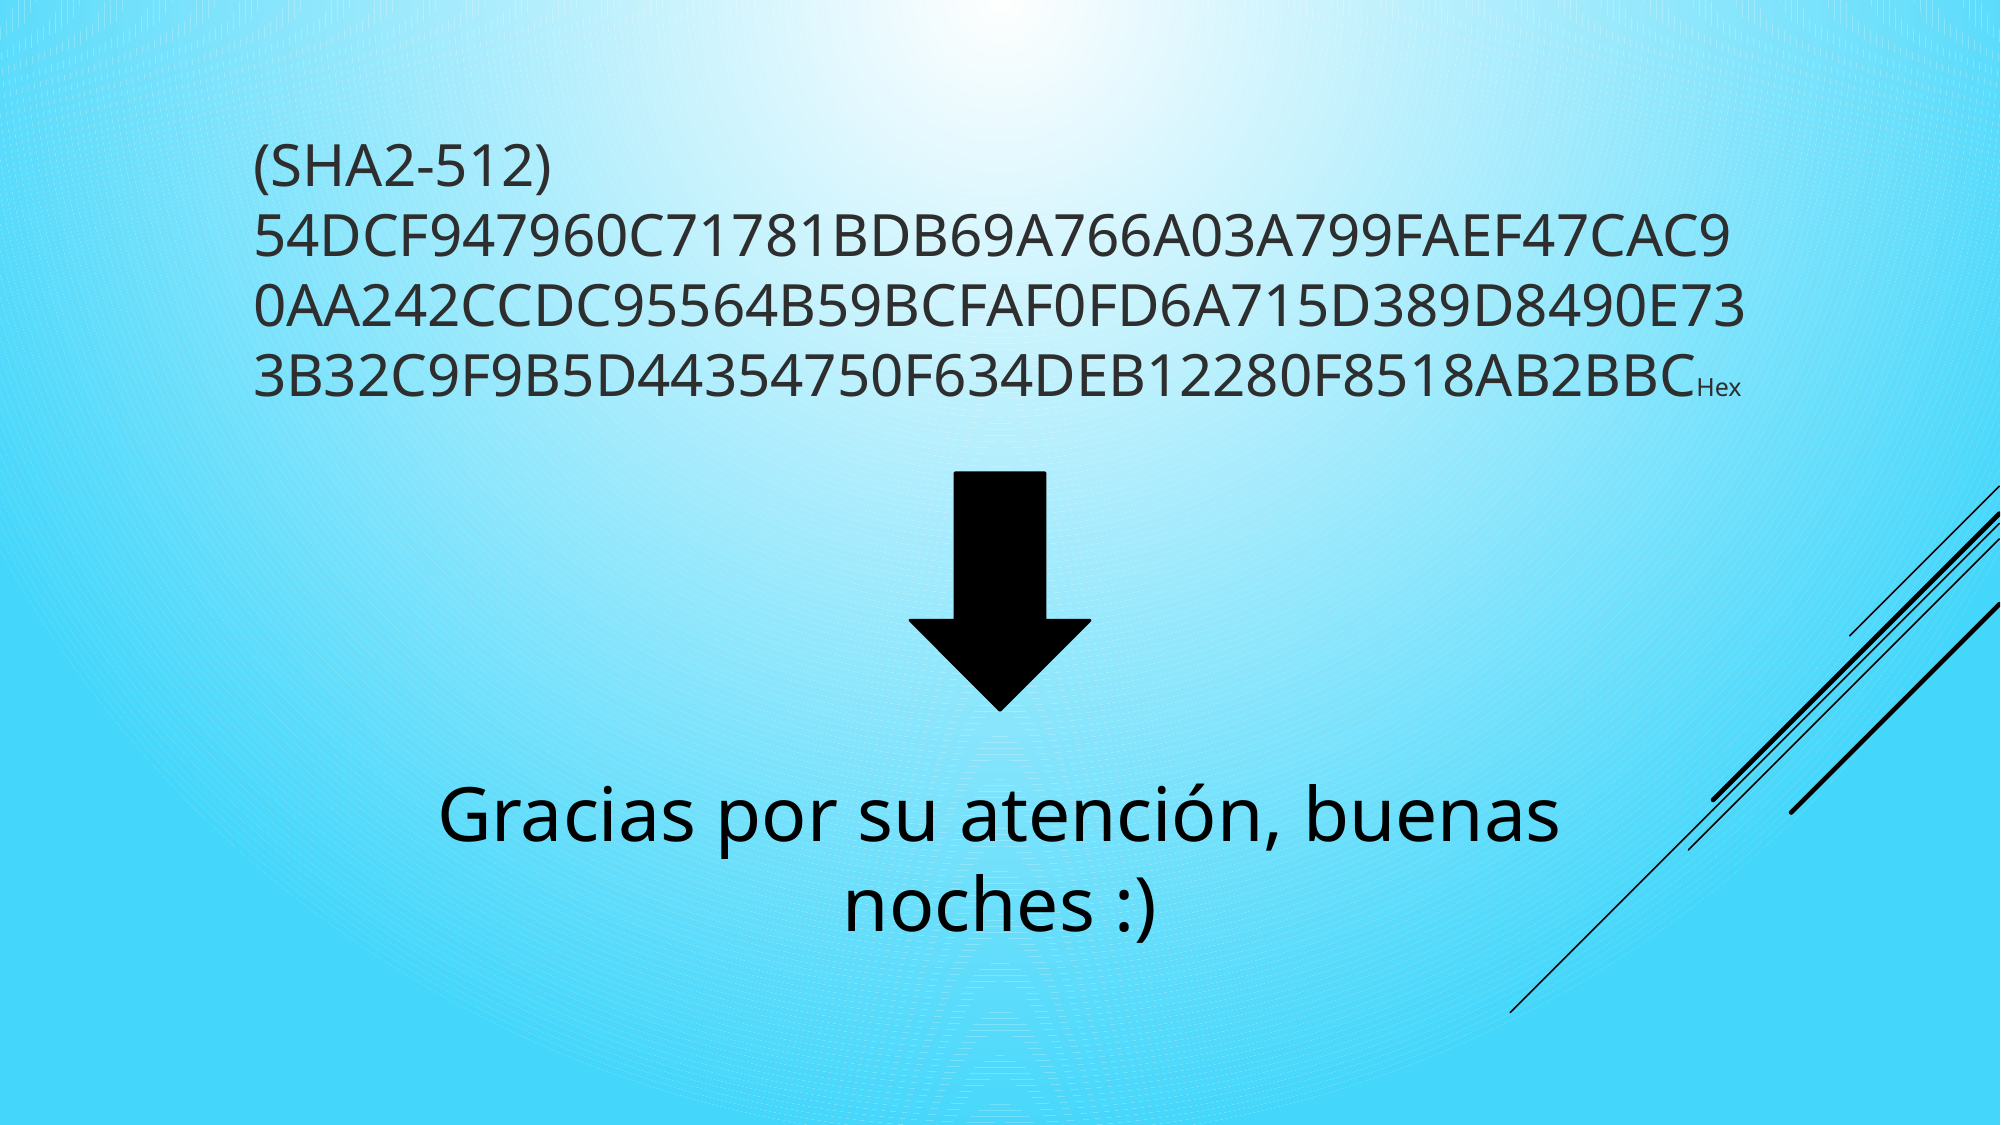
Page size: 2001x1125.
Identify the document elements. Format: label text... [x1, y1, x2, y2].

text_box [908, 471, 1092, 712]
text_box Gracias por su atención, buenas noches :) [298, 758, 1702, 954]
list (SHA2-512) 54DCF947960C71781BDB69A766A03A799FAEF47CAC90AA242CCDC95564B59BCFAF0FD6A715D389D8490E733B32C9F9B5D44354750F634DEB12280F8518AB2BBCHex [238, 203, 1773, 425]
